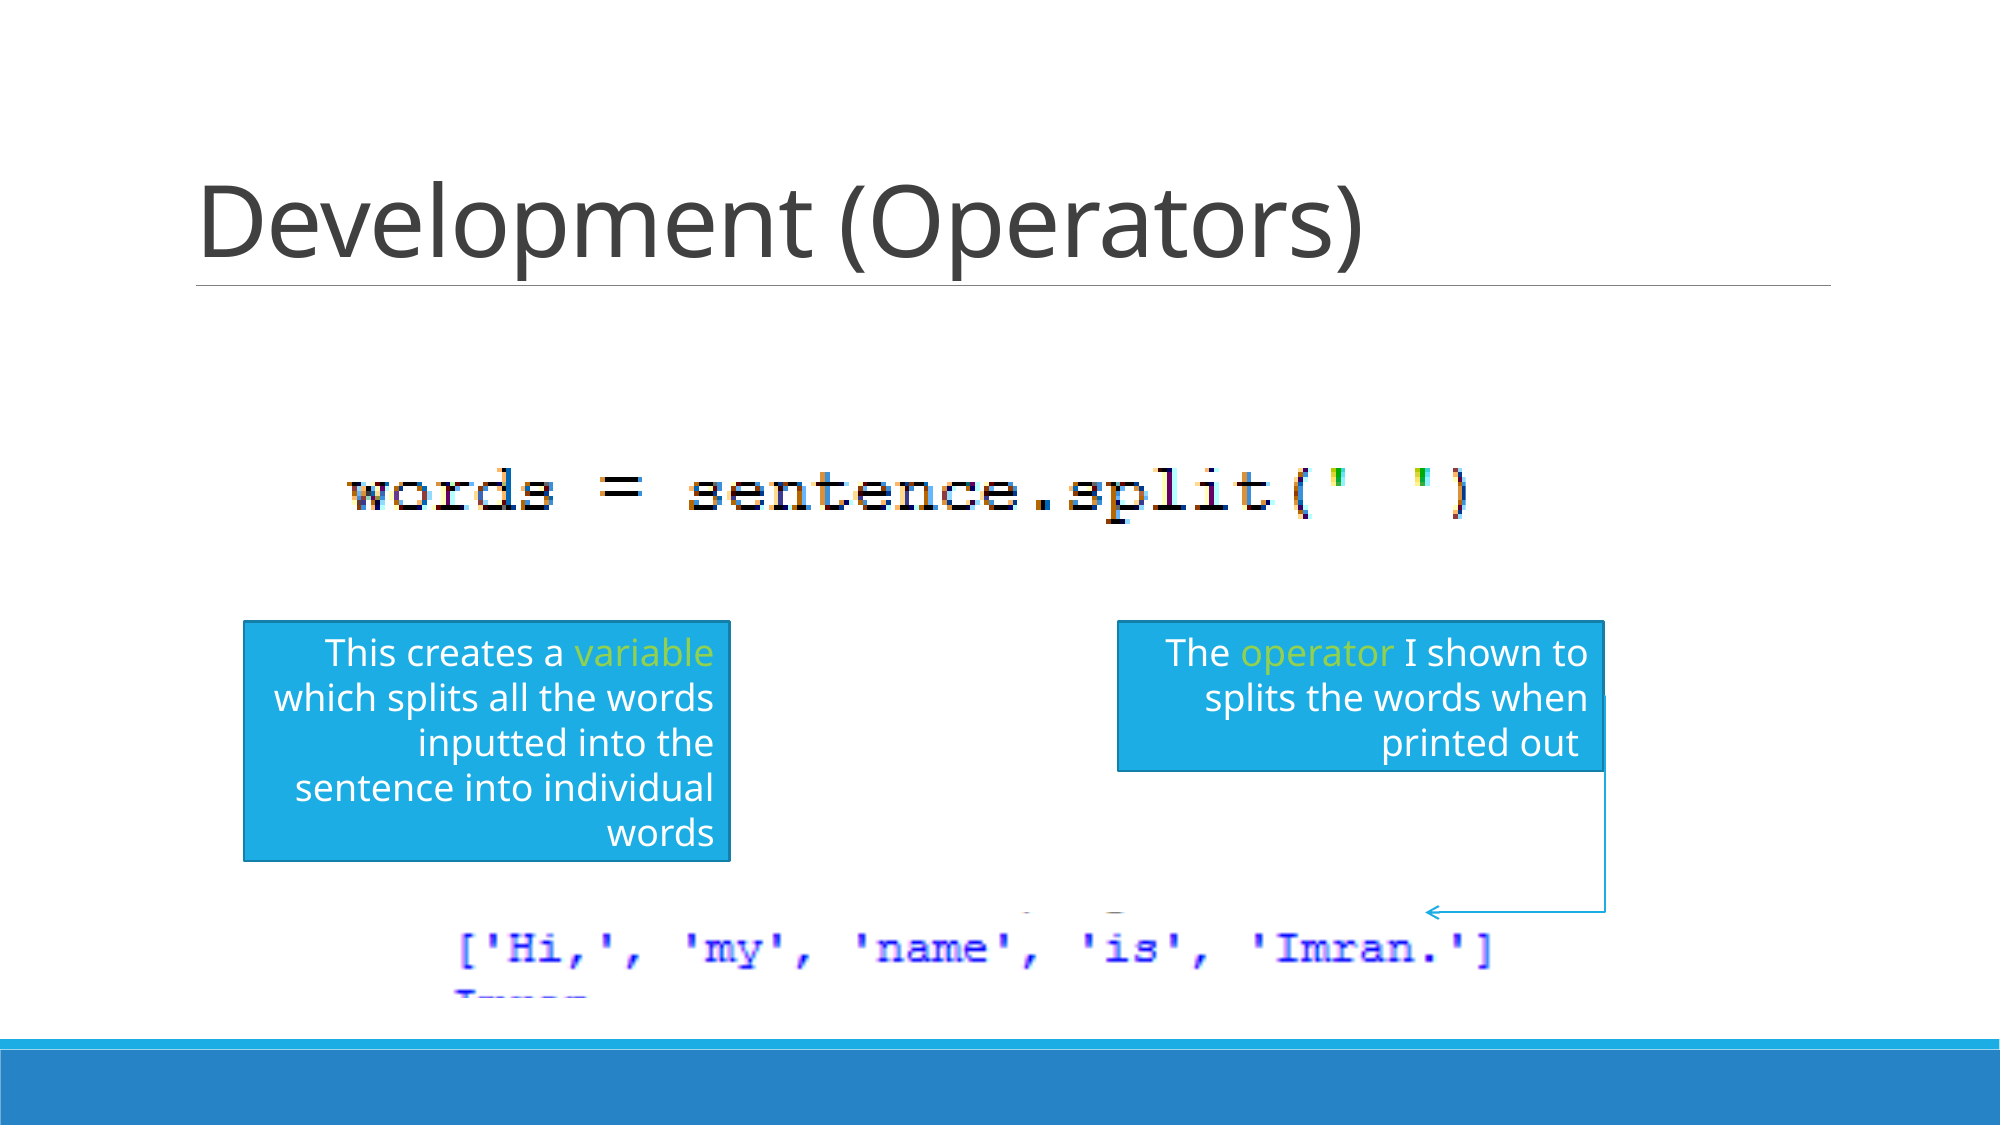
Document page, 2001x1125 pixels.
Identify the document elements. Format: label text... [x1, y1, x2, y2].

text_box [1424, 674, 1605, 913]
picture [331, 467, 1467, 540]
text_box This creates a variable which splits all the words inputted into the sentence into individual words [243, 620, 731, 862]
title Development (Operators) [180, 47, 1830, 285]
picture [444, 911, 1640, 998]
text_box The operator I shown to splits the words when printed out [1117, 620, 1605, 772]
